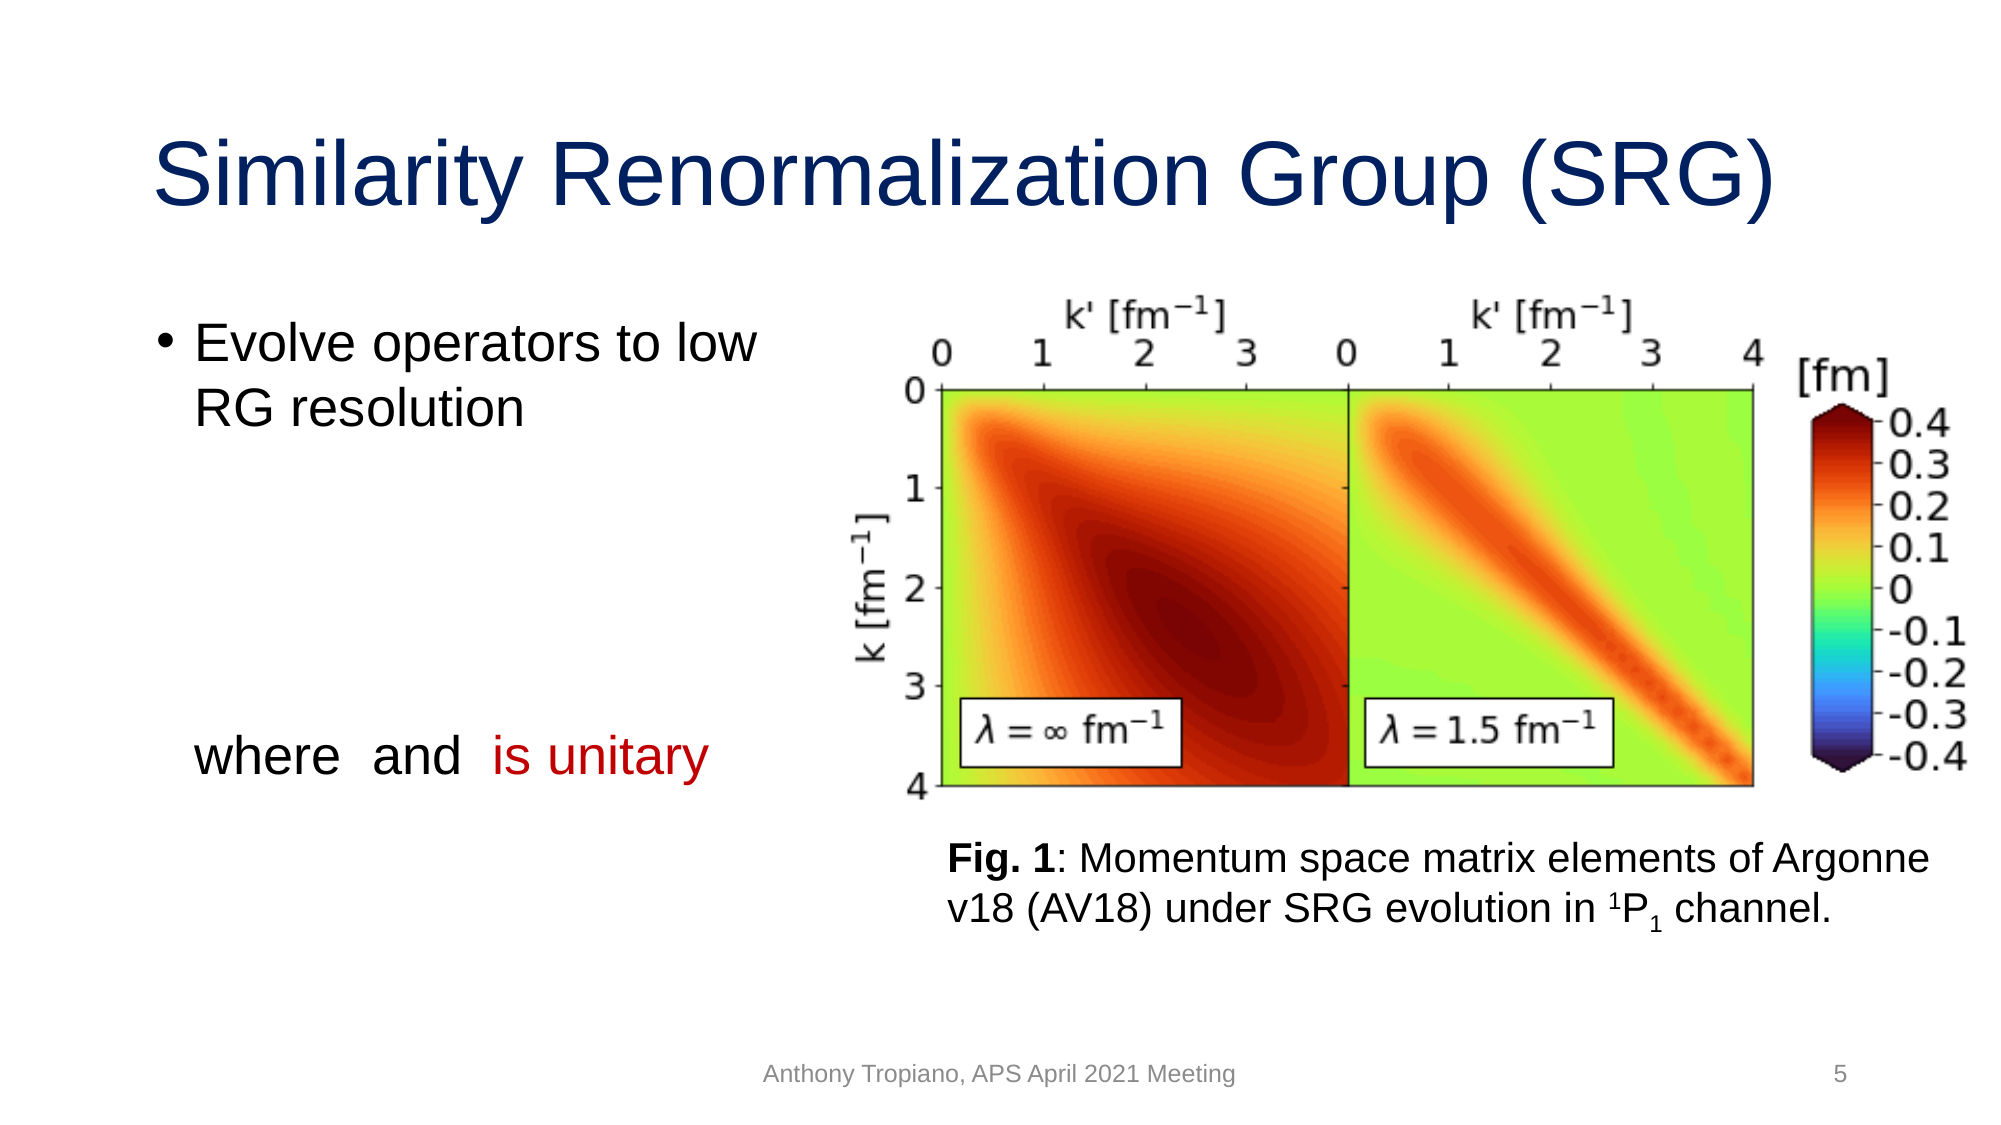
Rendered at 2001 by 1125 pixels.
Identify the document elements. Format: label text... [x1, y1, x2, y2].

title Similarity Renormalization Group (SRG) [137, 59, 1863, 278]
text_box Fig. 1: Momentum space matrix elements of Argonne v18 (AV18) under SRG evolution in 1P1 channel. [932, 824, 1982, 945]
picture [835, 277, 1982, 824]
footer Anthony Tropiano, APS April 2021 Meeting [662, 1042, 1338, 1103]
slide_number 5 [1412, 1042, 1863, 1103]
